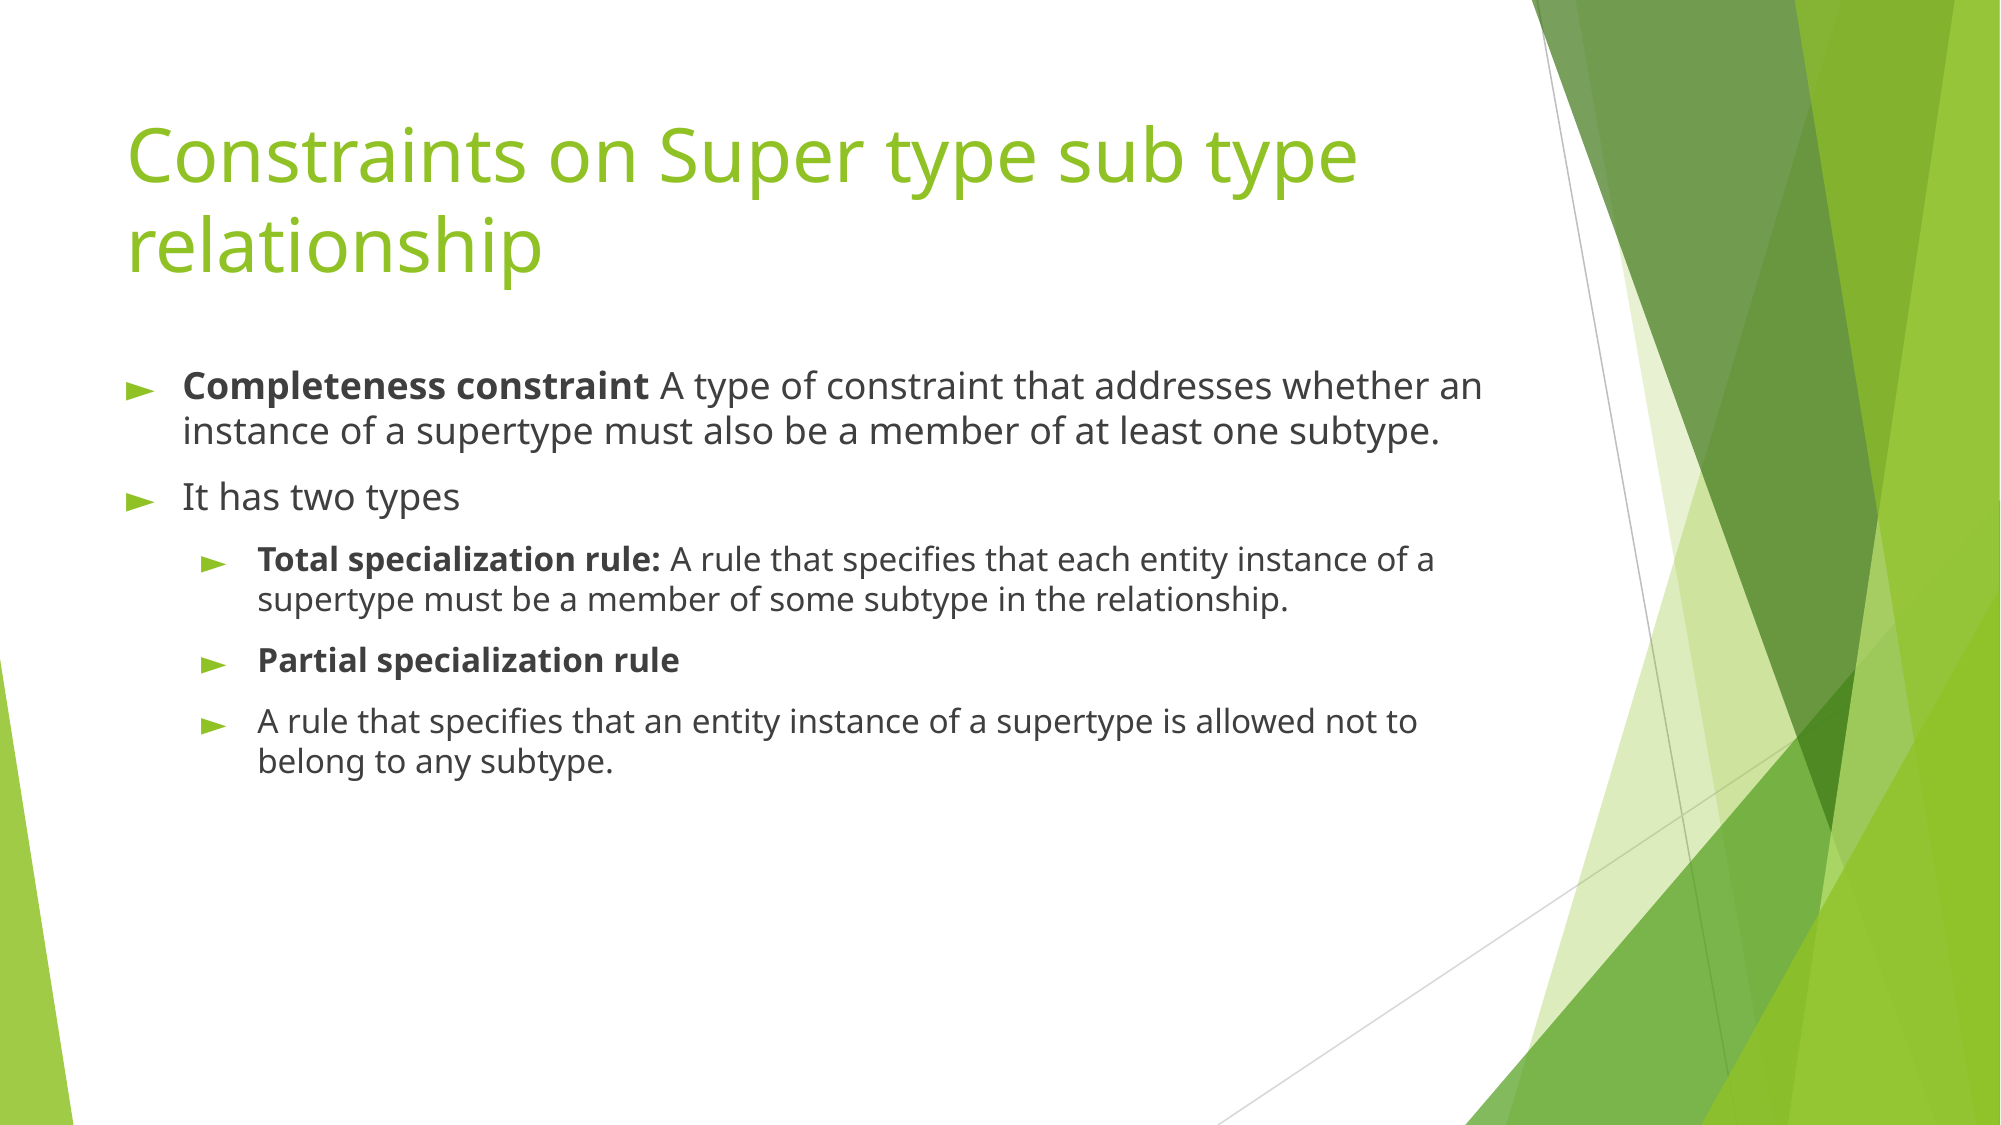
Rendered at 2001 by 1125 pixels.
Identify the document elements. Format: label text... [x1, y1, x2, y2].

title Constraints on Super type sub type relationship [111, 99, 1522, 317]
list Completeness constraint A type of constraint that addresses whether an instance of a supertype must also be a member of at least one subtype. It has two types Total specialization rule: A rule that specifies that each entity instance of a supertype must be a member of some subtype in the relationship. Partial specialization rule A rule that specifies that an entity instance of a supertype is allowed not to belong to any subtype. [111, 354, 1522, 992]
